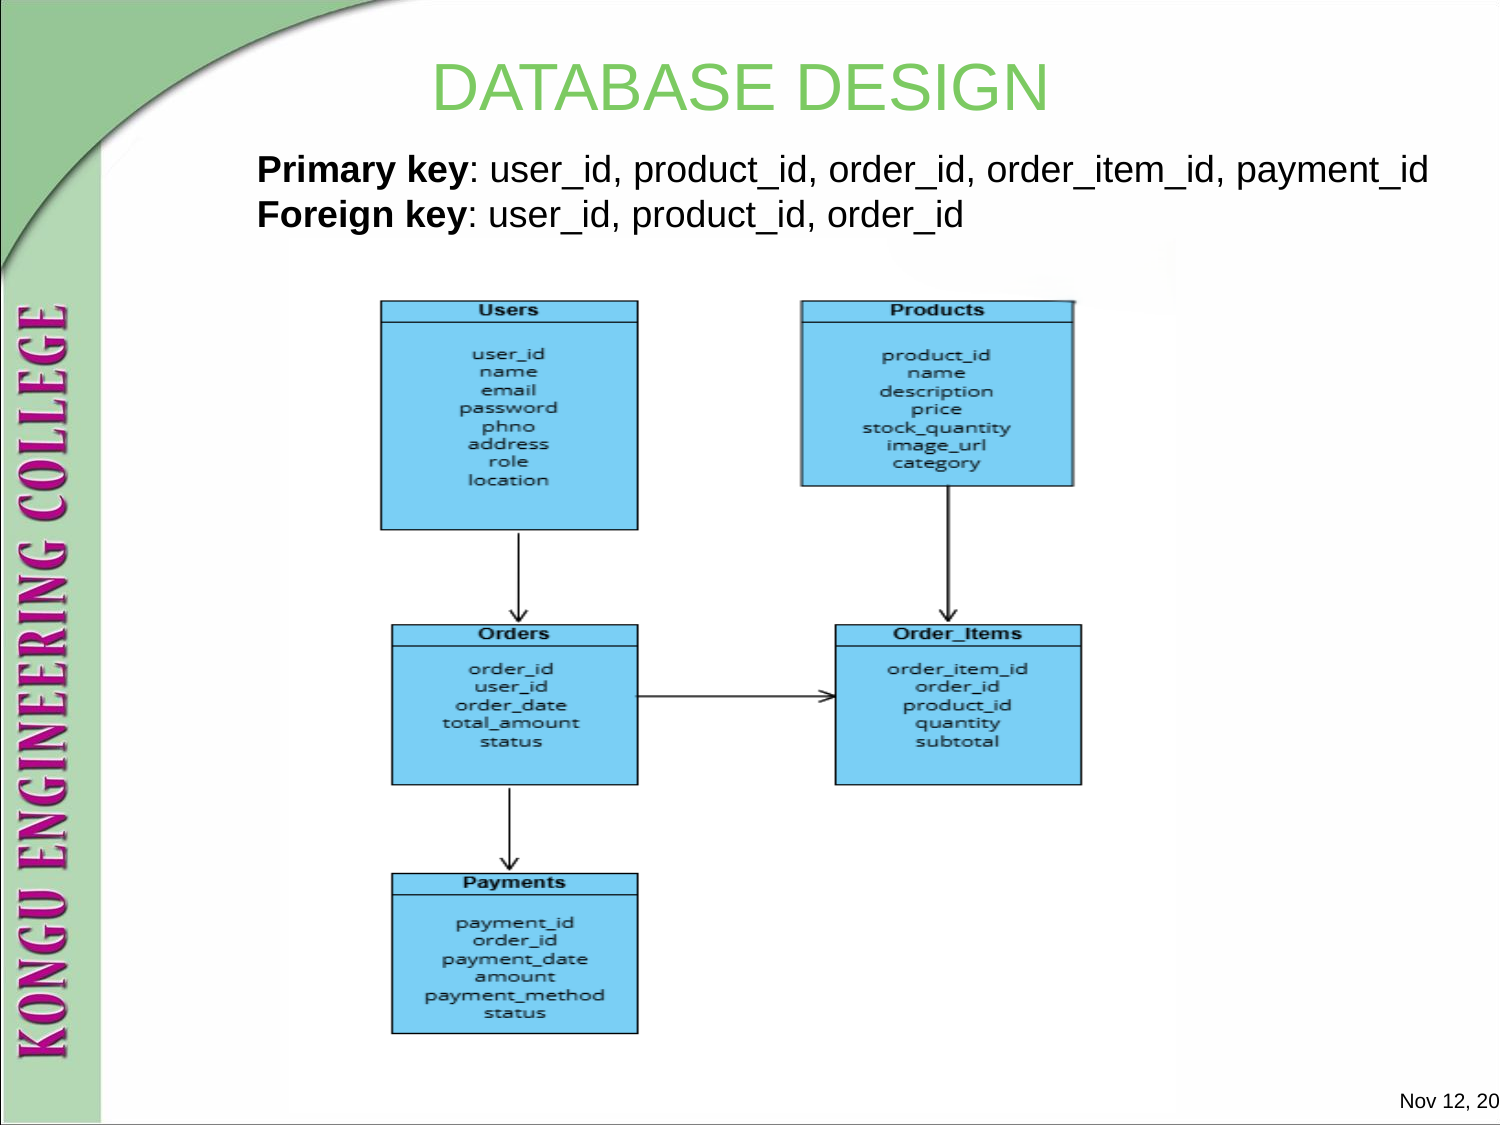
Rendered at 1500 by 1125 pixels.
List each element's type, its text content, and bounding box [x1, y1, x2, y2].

title DATABASE DESIGN [430, 42, 1070, 125]
text_box Primary key: user_id, product_id, order_id, order_item_id, payment_id Foreign key: user_id, product_id, order_id [242, 137, 1471, 242]
picture [0, 0, 1500, 1125]
slide_number 4-Jan-25 [1399, 1053, 1500, 1113]
